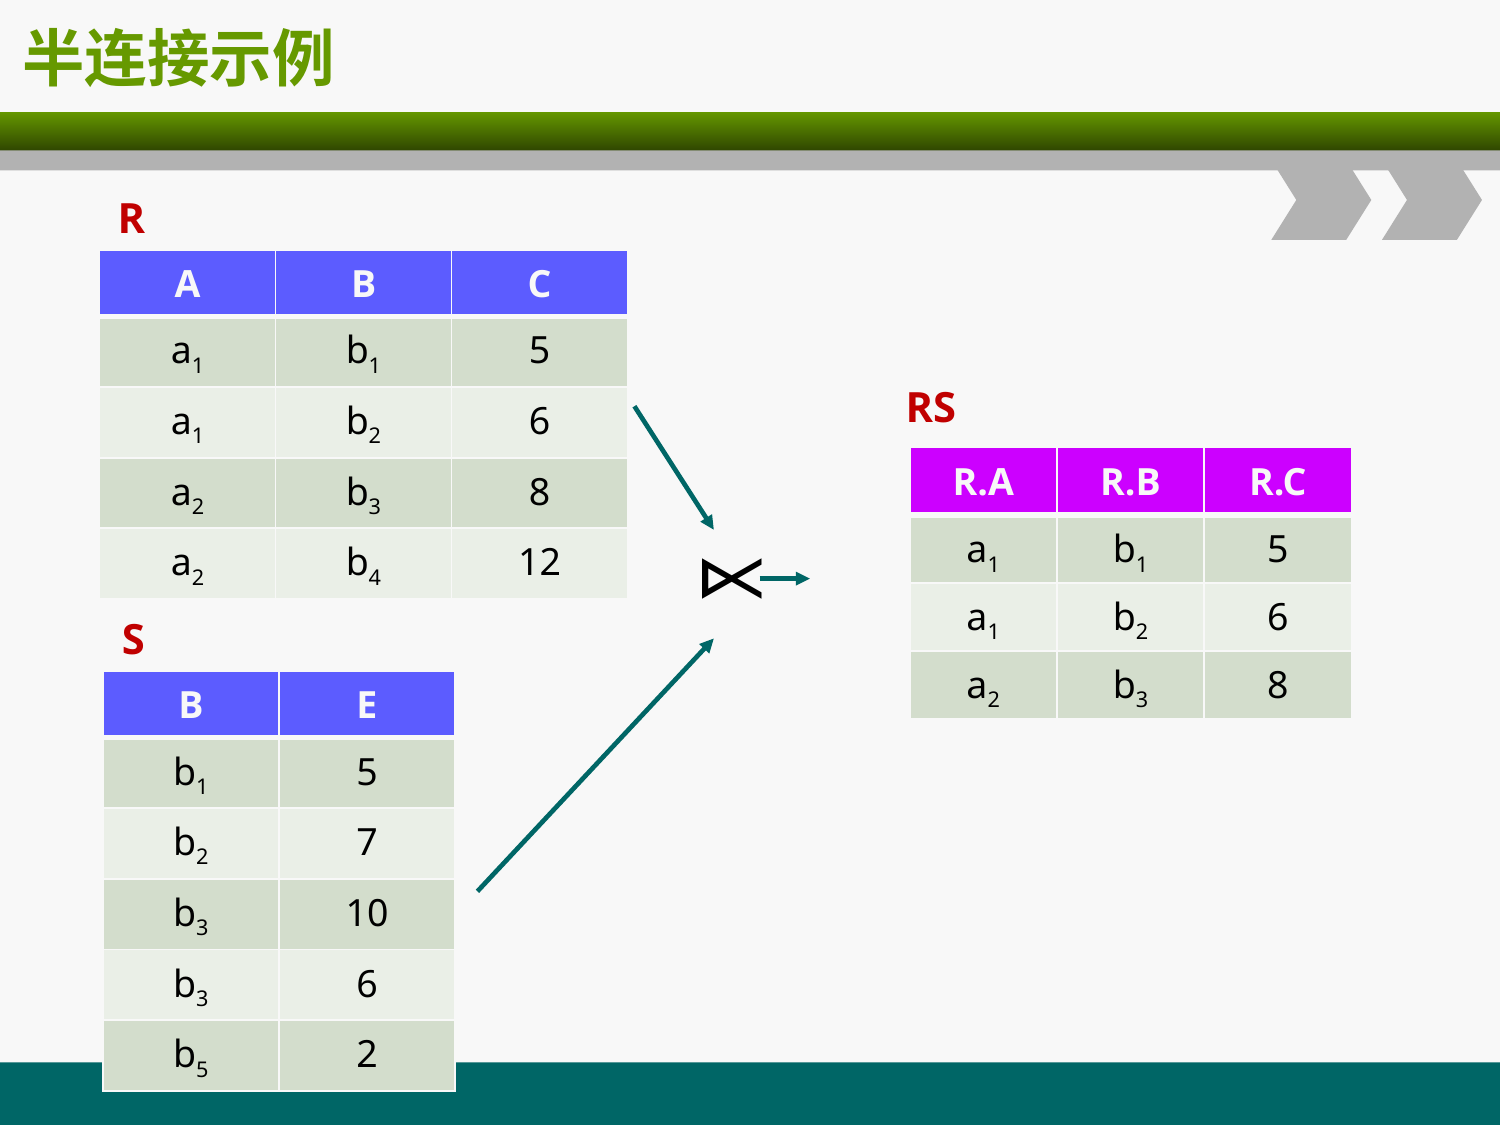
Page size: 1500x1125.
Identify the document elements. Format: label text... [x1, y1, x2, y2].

table_cell b3 [104, 950, 278, 1019]
table_header B [104, 672, 278, 735]
table_cell b3 [1058, 652, 1203, 718]
table_cell 7 [280, 809, 454, 878]
table_cell b1 [104, 740, 278, 807]
table_cell 10 [280, 880, 454, 949]
title 半连接示例 [7, 0, 1459, 113]
text_box S [106, 605, 160, 671]
table_cell a2 [100, 459, 275, 527]
table_header C [452, 251, 627, 314]
table_cell a1 [911, 584, 1056, 650]
table_header B [276, 251, 451, 314]
table_cell a2 [100, 529, 275, 598]
table_cell a1 [911, 518, 1056, 582]
table_cell a2 [911, 652, 1056, 718]
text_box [477, 638, 714, 892]
table_cell 8 [452, 459, 627, 527]
text_box R [102, 184, 160, 250]
table_cell 5 [1205, 518, 1351, 582]
table_cell 6 [1205, 584, 1351, 650]
table_header R.B [1058, 448, 1203, 512]
table_cell 5 [280, 740, 454, 807]
table_header A [100, 251, 275, 314]
table_cell 6 [280, 950, 454, 1019]
table_cell b2 [104, 809, 278, 878]
table_cell b5 [104, 1021, 278, 1090]
table_header R.C [1205, 448, 1351, 512]
table_header E [280, 672, 454, 735]
table_cell b3 [276, 459, 451, 527]
table_cell 12 [452, 529, 627, 598]
table_cell b2 [1058, 584, 1203, 650]
table_header R.A [911, 448, 1056, 512]
table_cell 6 [452, 388, 627, 457]
table_cell b2 [276, 388, 451, 457]
table_cell b3 [104, 880, 278, 949]
table_cell 2 [280, 1021, 454, 1090]
table_cell a1 [100, 388, 275, 457]
table_cell 8 [1205, 652, 1351, 718]
table_cell a1 [100, 319, 275, 386]
table_cell b4 [276, 529, 451, 598]
table_cell 5 [452, 319, 627, 386]
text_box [634, 405, 715, 530]
table_cell b1 [276, 319, 451, 386]
table_cell b1 [1058, 518, 1203, 582]
